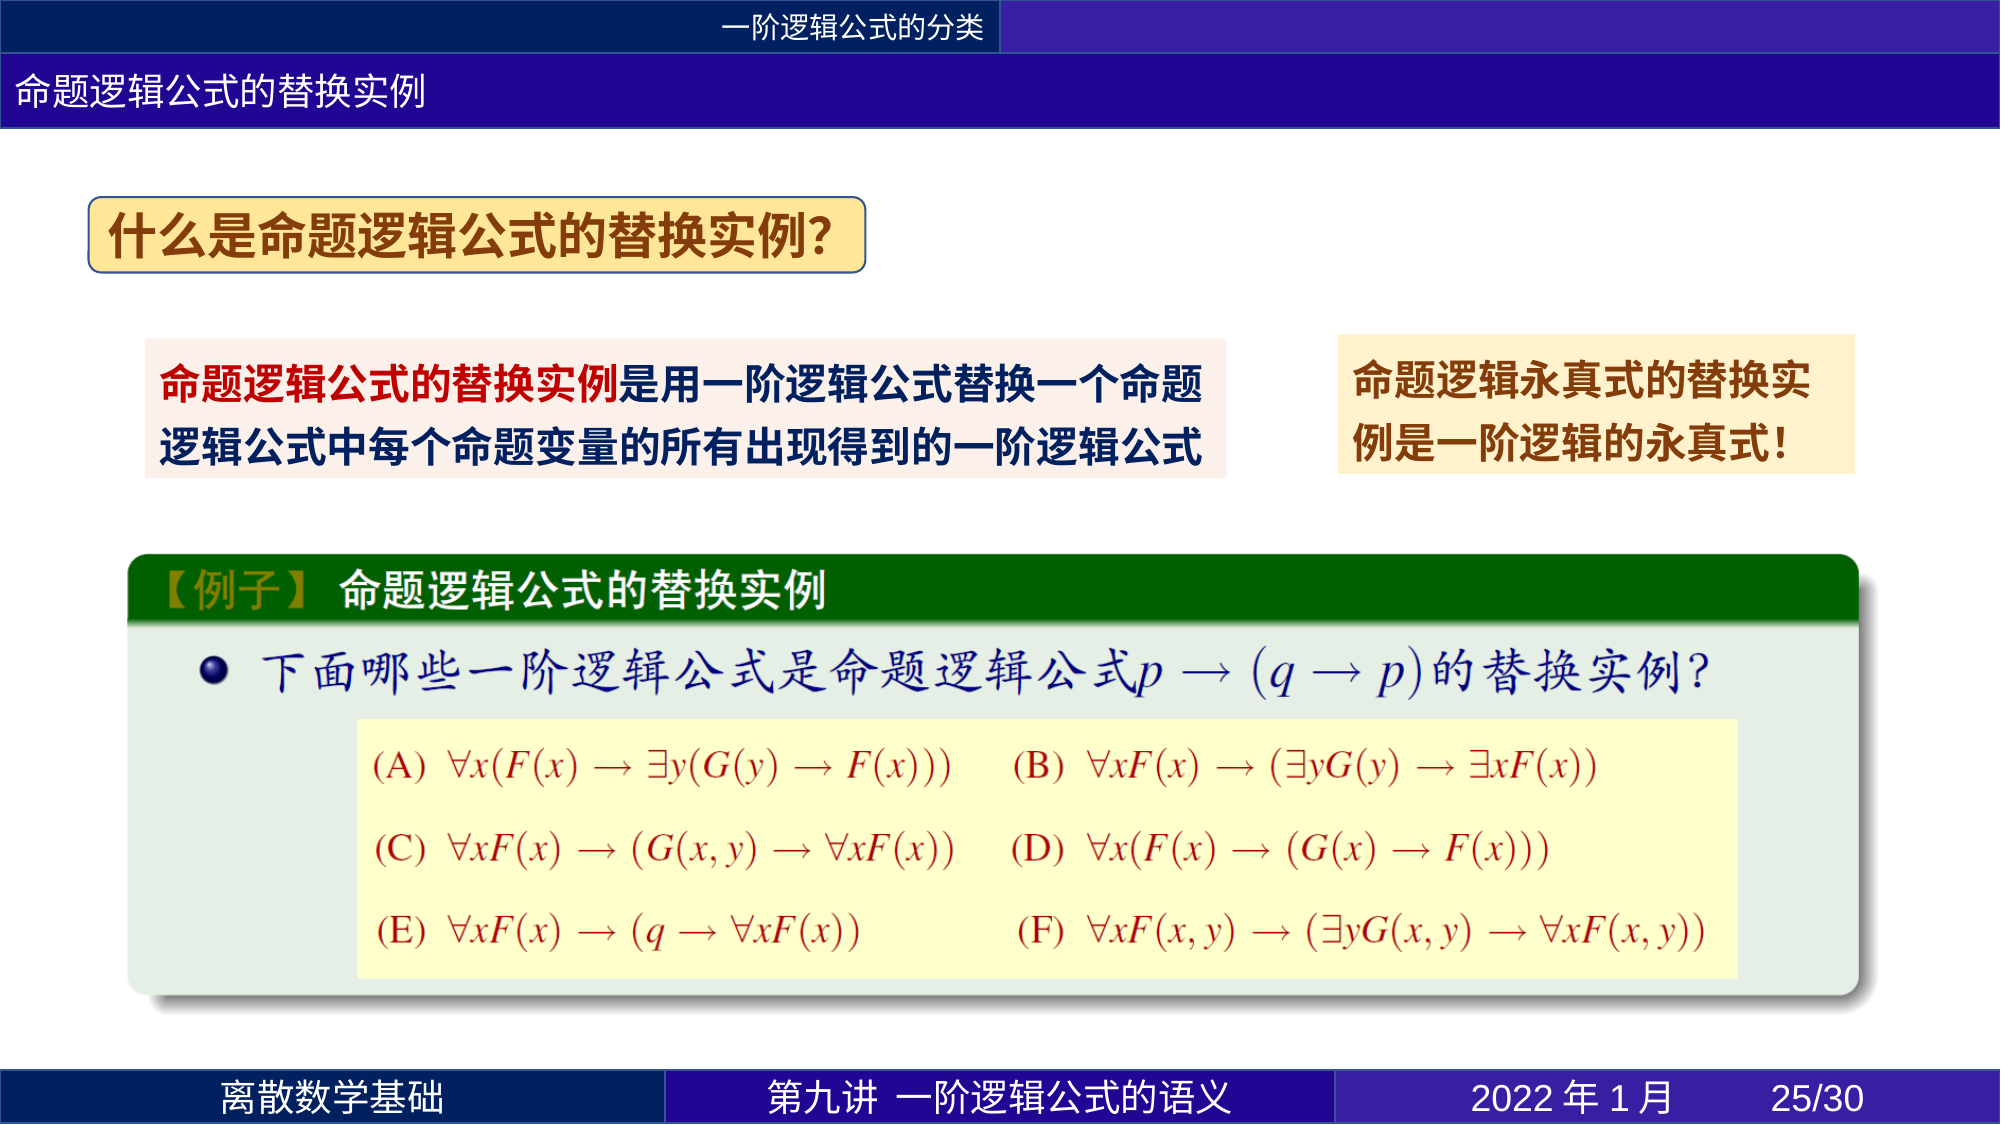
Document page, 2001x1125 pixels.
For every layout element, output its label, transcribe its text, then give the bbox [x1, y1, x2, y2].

text_box 离散数学基础 [0, 1069, 664, 1124]
text_box [999, 0, 2000, 52]
text_box 命题逻辑永真式的替换实例是一阶逻辑的永真式！ [1338, 334, 1855, 474]
text_box 什么是命题逻辑公式的替换实例？ [87, 196, 867, 274]
picture [121, 550, 1879, 1017]
text_box 2022年1月 25/30 [1334, 1069, 2000, 1124]
text_box 命题逻辑公式的替换实例是用一阶逻辑公式替换一个命题逻辑公式中每个命题变量的所有出现得到的一阶逻辑公式 [144, 338, 1227, 479]
text_box 第九讲 一阶逻辑公式的语义 [664, 1069, 1334, 1124]
text_box 命题逻辑公式的替换实例 [0, 52, 2000, 129]
text_box 一阶逻辑公式的分类 [0, 0, 999, 52]
